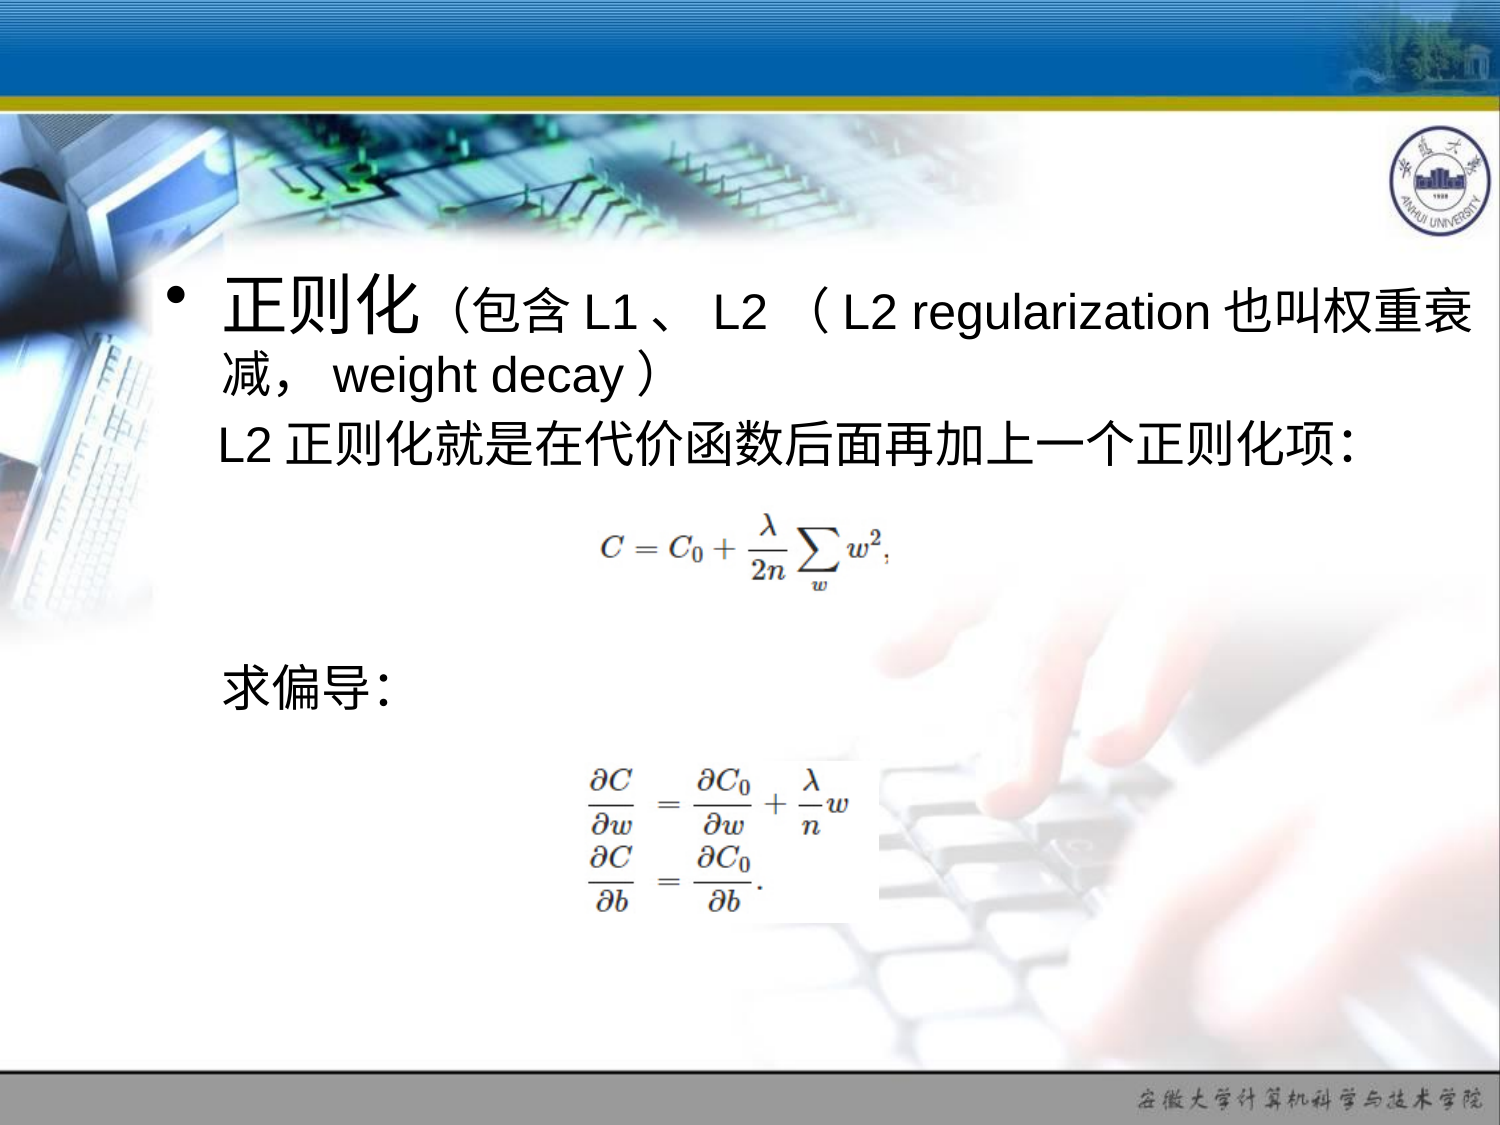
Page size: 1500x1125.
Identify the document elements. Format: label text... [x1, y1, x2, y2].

picture [0, 0, 1500, 1125]
picture [596, 501, 904, 599]
list 正则化（包含L1、L2（L2 regularization也叫权重衰减，weight decay） L2正则化就是在代价函数后面再加上一个正则化项： 求偏导： [149, 255, 1500, 999]
picture [554, 761, 879, 923]
